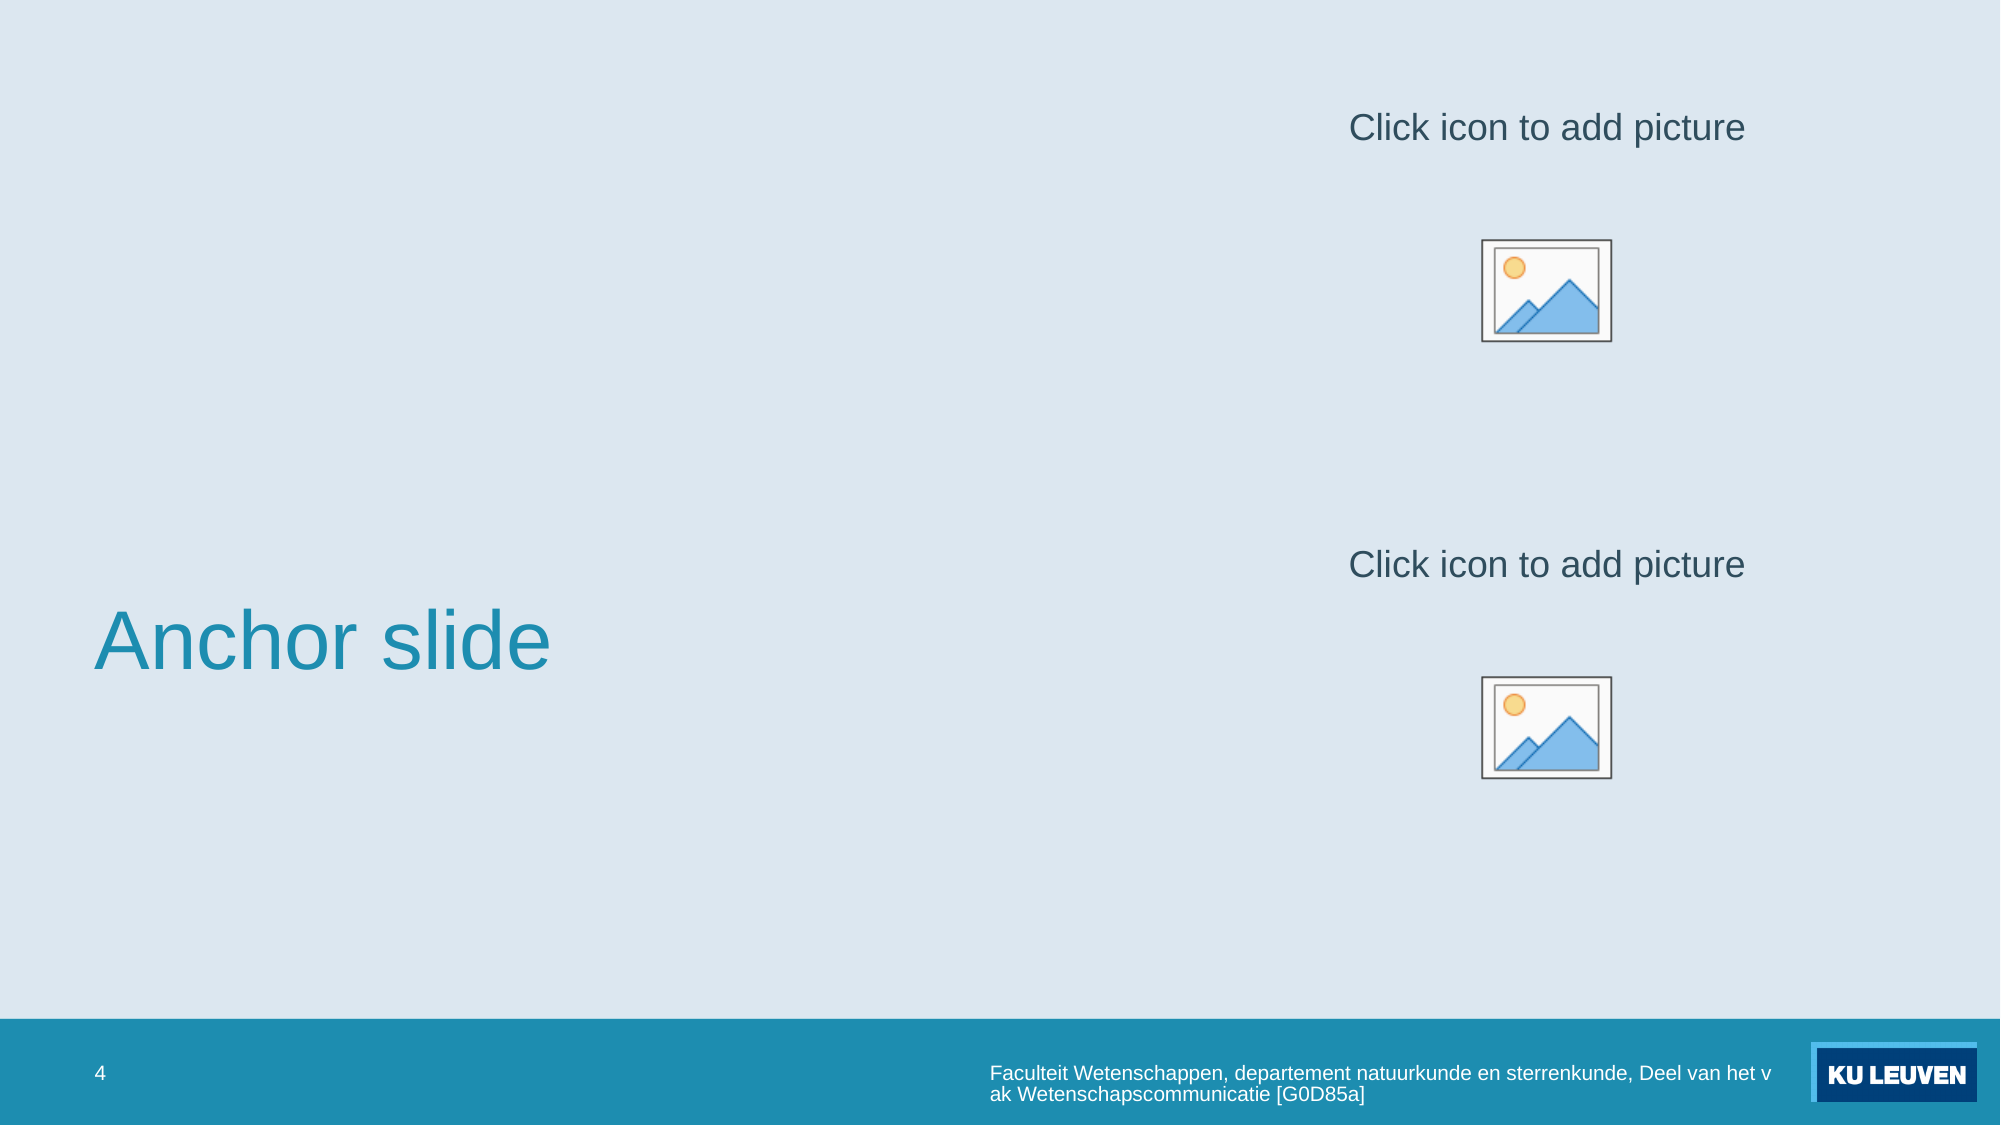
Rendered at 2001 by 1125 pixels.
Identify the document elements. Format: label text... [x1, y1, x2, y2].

footer Faculteit Wetenschappen, departement natuurkunde en sterrenkunde, Deel van het vak Wetenschapscommunicatie [G0D85a] [989, 1018, 1809, 1125]
title Anchor slide [94, 295, 1095, 687]
picture [1189, 95, 1906, 486]
picture [1811, 1042, 1977, 1102]
picture [1188, 532, 1906, 923]
slide_number 4 [94, 1018, 201, 1125]
